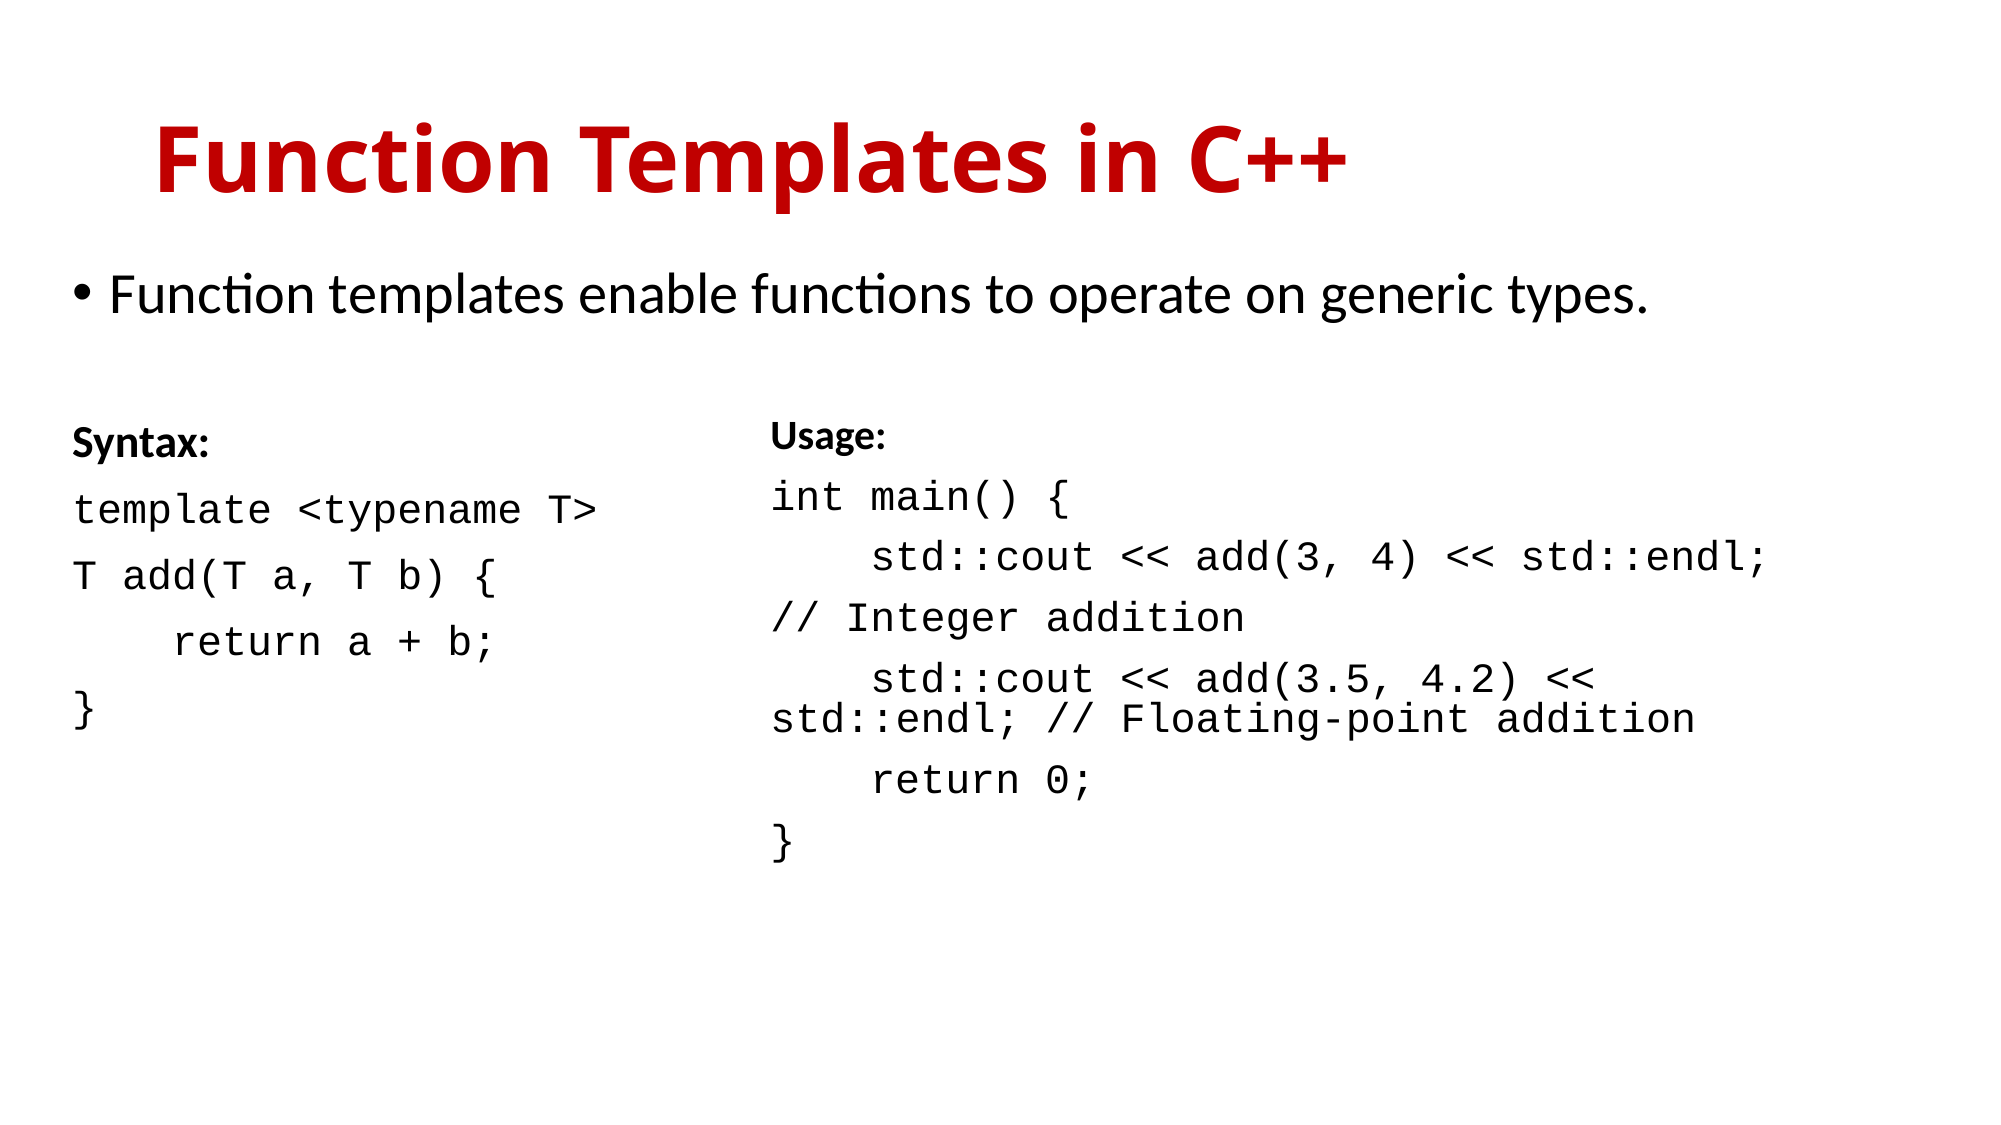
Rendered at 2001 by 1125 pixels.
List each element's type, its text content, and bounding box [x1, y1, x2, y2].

list Function templates enable functions to operate on generic types. Syntax: template <typename T> T add(T a, T b) { return a + b; } [57, 256, 1783, 970]
title Function Templates in C++ [137, 53, 1863, 272]
text_box Usage: int main() { std::cout << add(3, 4) << std::endl; // Integer addition std::cout << add(3.5, 4.2) << std::endl; // Floating-point addition return 0; } [755, 409, 1946, 870]
